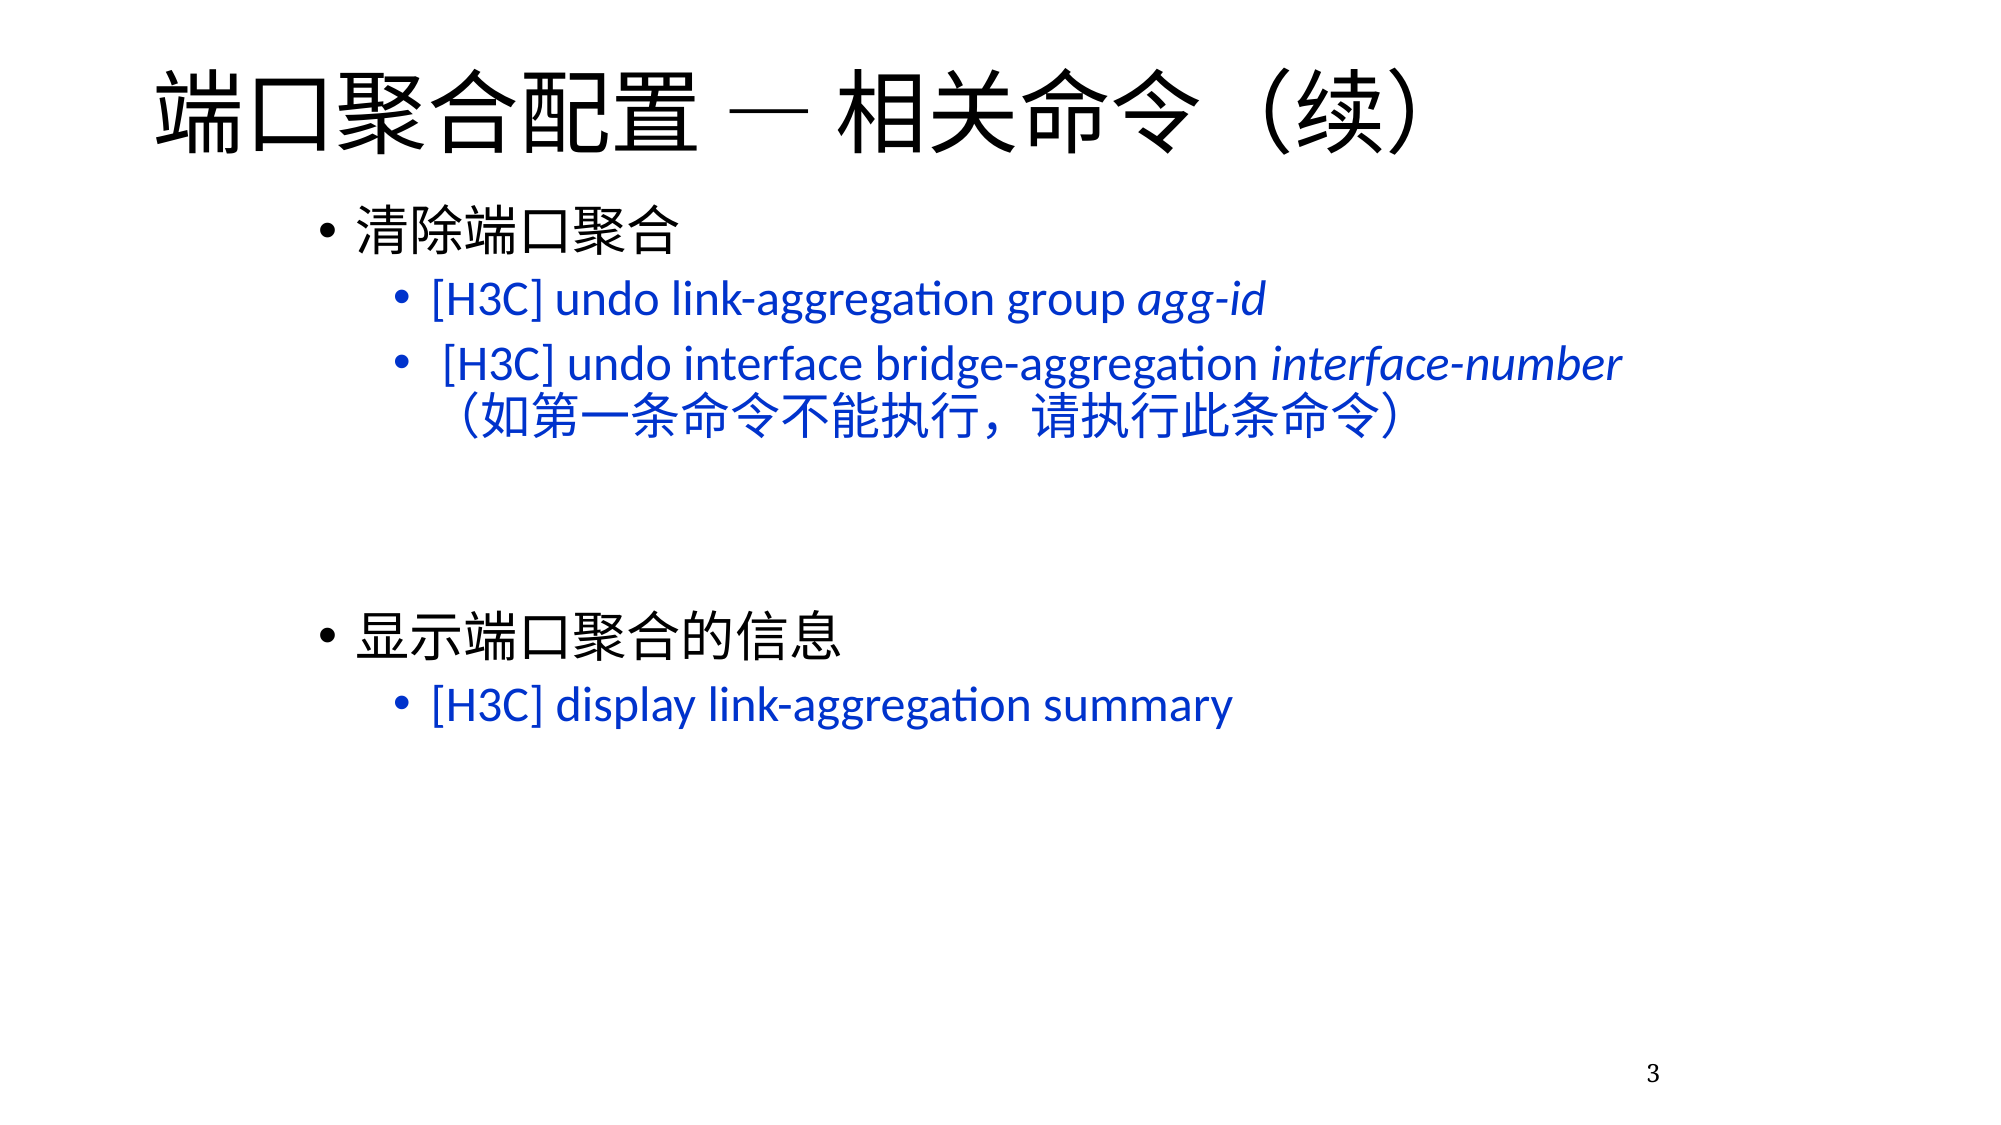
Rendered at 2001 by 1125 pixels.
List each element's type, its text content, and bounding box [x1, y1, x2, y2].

list 清除端口聚合 [H3C] undo link-aggregation group agg-id [H3C] undo interface bridge-aggregation interface-number （如第一条命令不能执行，请执行此条命令） 显示端口聚合的信息 [H3C] display link-aggregation summary [303, 196, 1709, 1047]
text_box [1325, 1047, 1675, 1100]
title 端口聚合配置 — 相关命令（续） [137, 59, 1863, 278]
